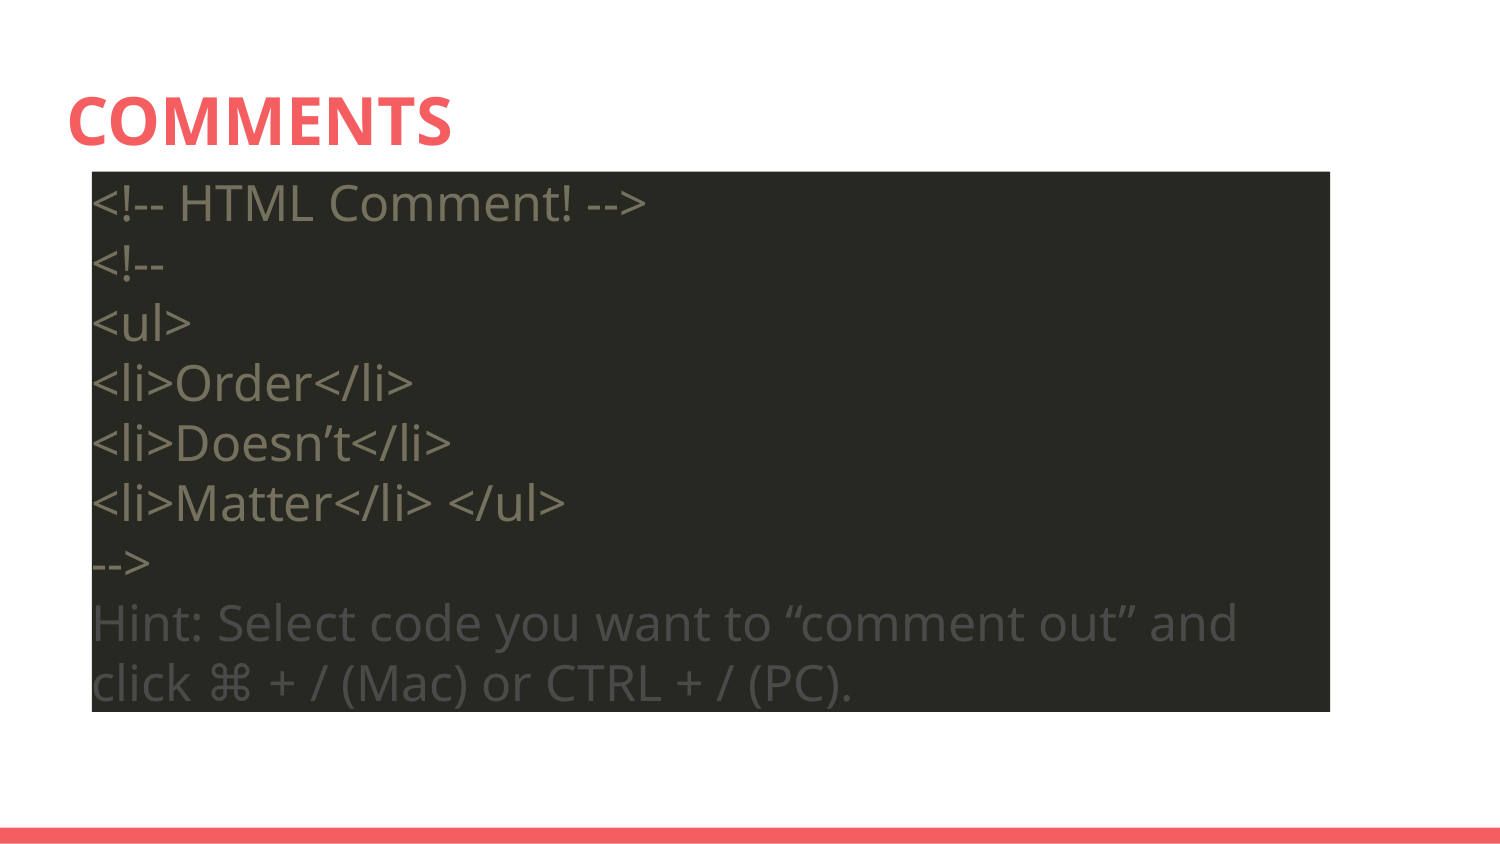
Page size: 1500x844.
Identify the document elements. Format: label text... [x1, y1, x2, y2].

title COMMENTS [51, 64, 1449, 167]
text_box <!-- HTML Comment! --> <!-- <ul> <li>Order</li> <li>Doesn’t</li> <li>Matter</li> </ul> --> Hint: Select code you want to “comment out” and click ⌘ + / (Mac) or CTRL + / (PC). [91, 171, 1331, 712]
